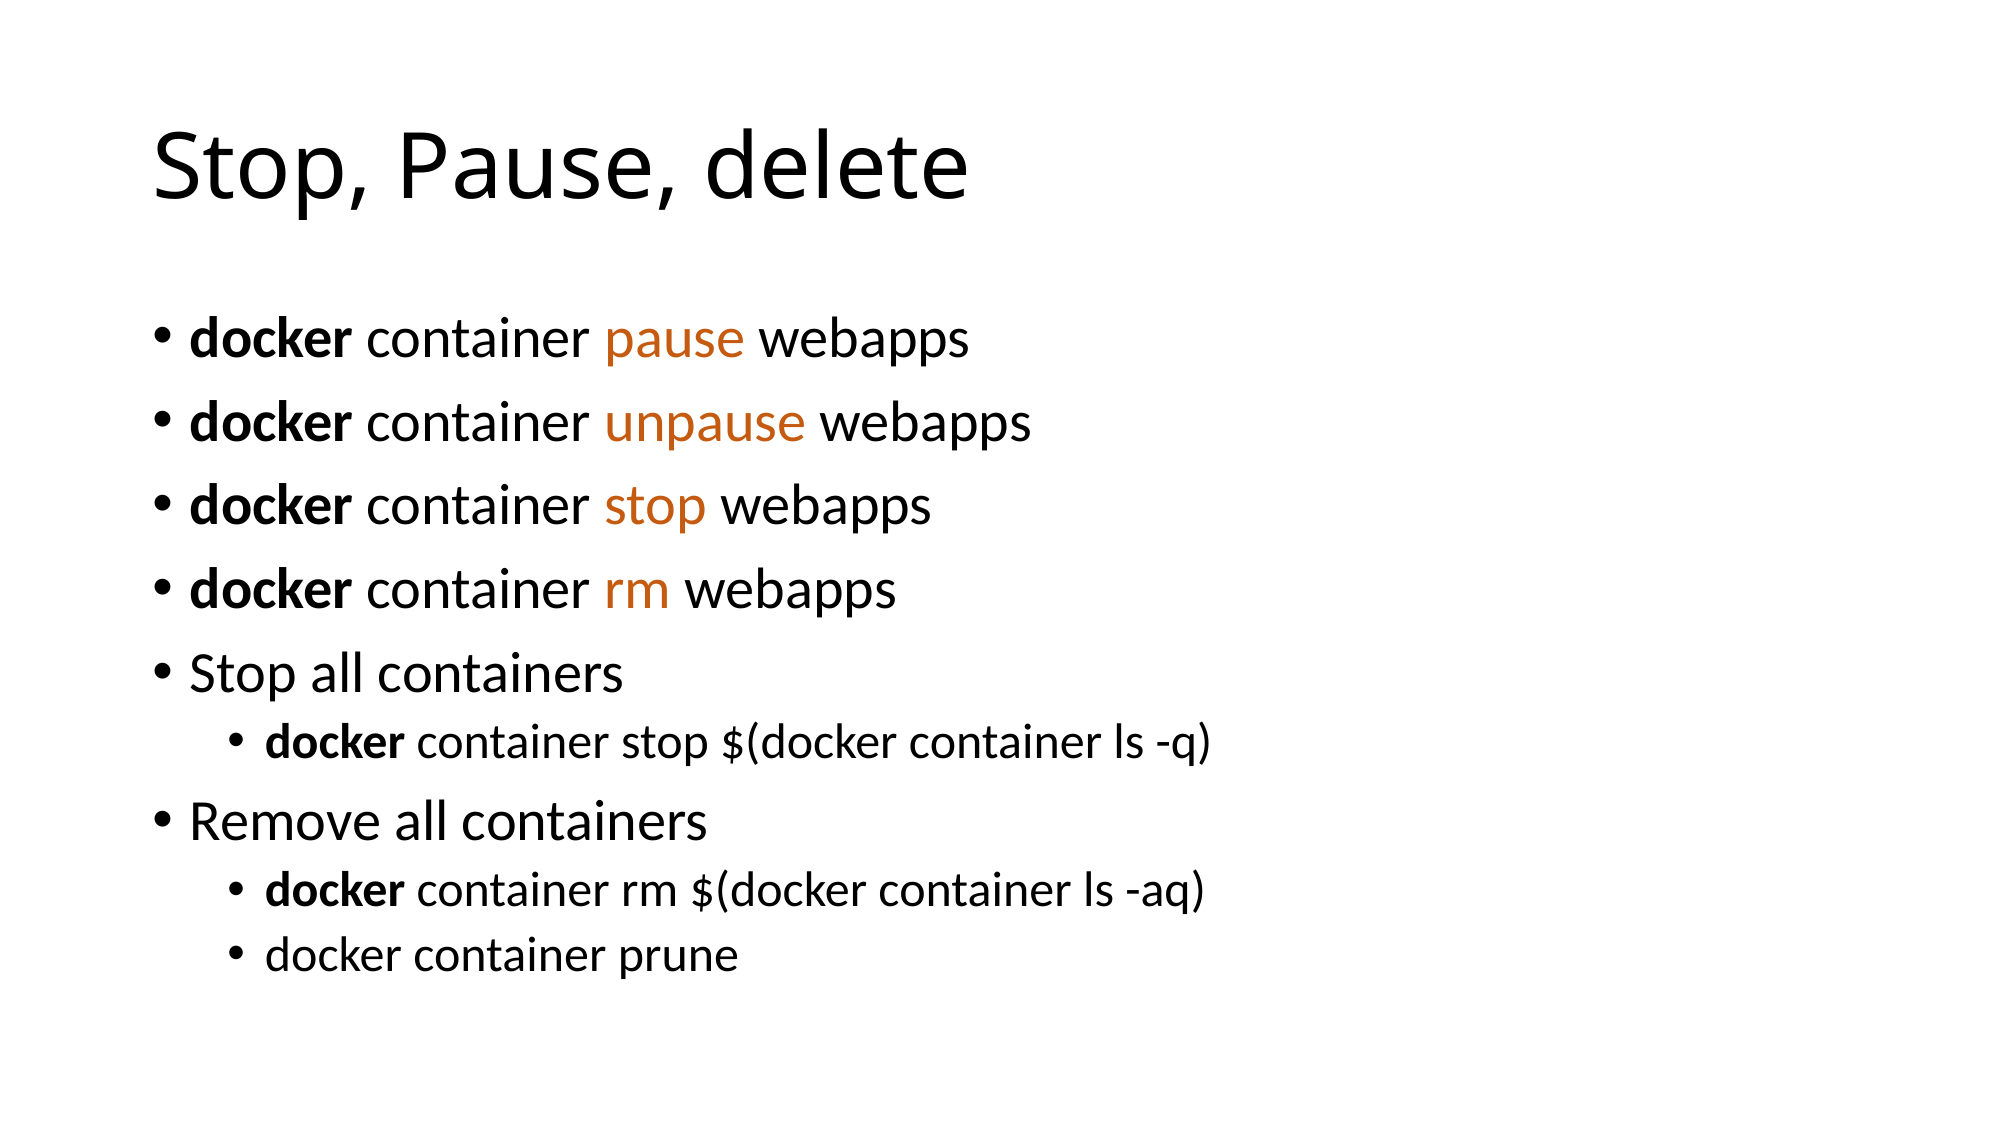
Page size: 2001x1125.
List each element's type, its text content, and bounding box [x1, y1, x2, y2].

title Stop, Pause, delete [137, 59, 1863, 278]
list docker container pause webapps docker container unpause webapps docker container stop webapps docker container rm webapps Stop all containers docker container stop $(docker container ls -q) Remove all containers docker container rm $(docker container ls -aq) docker container prune [137, 299, 1863, 1014]
